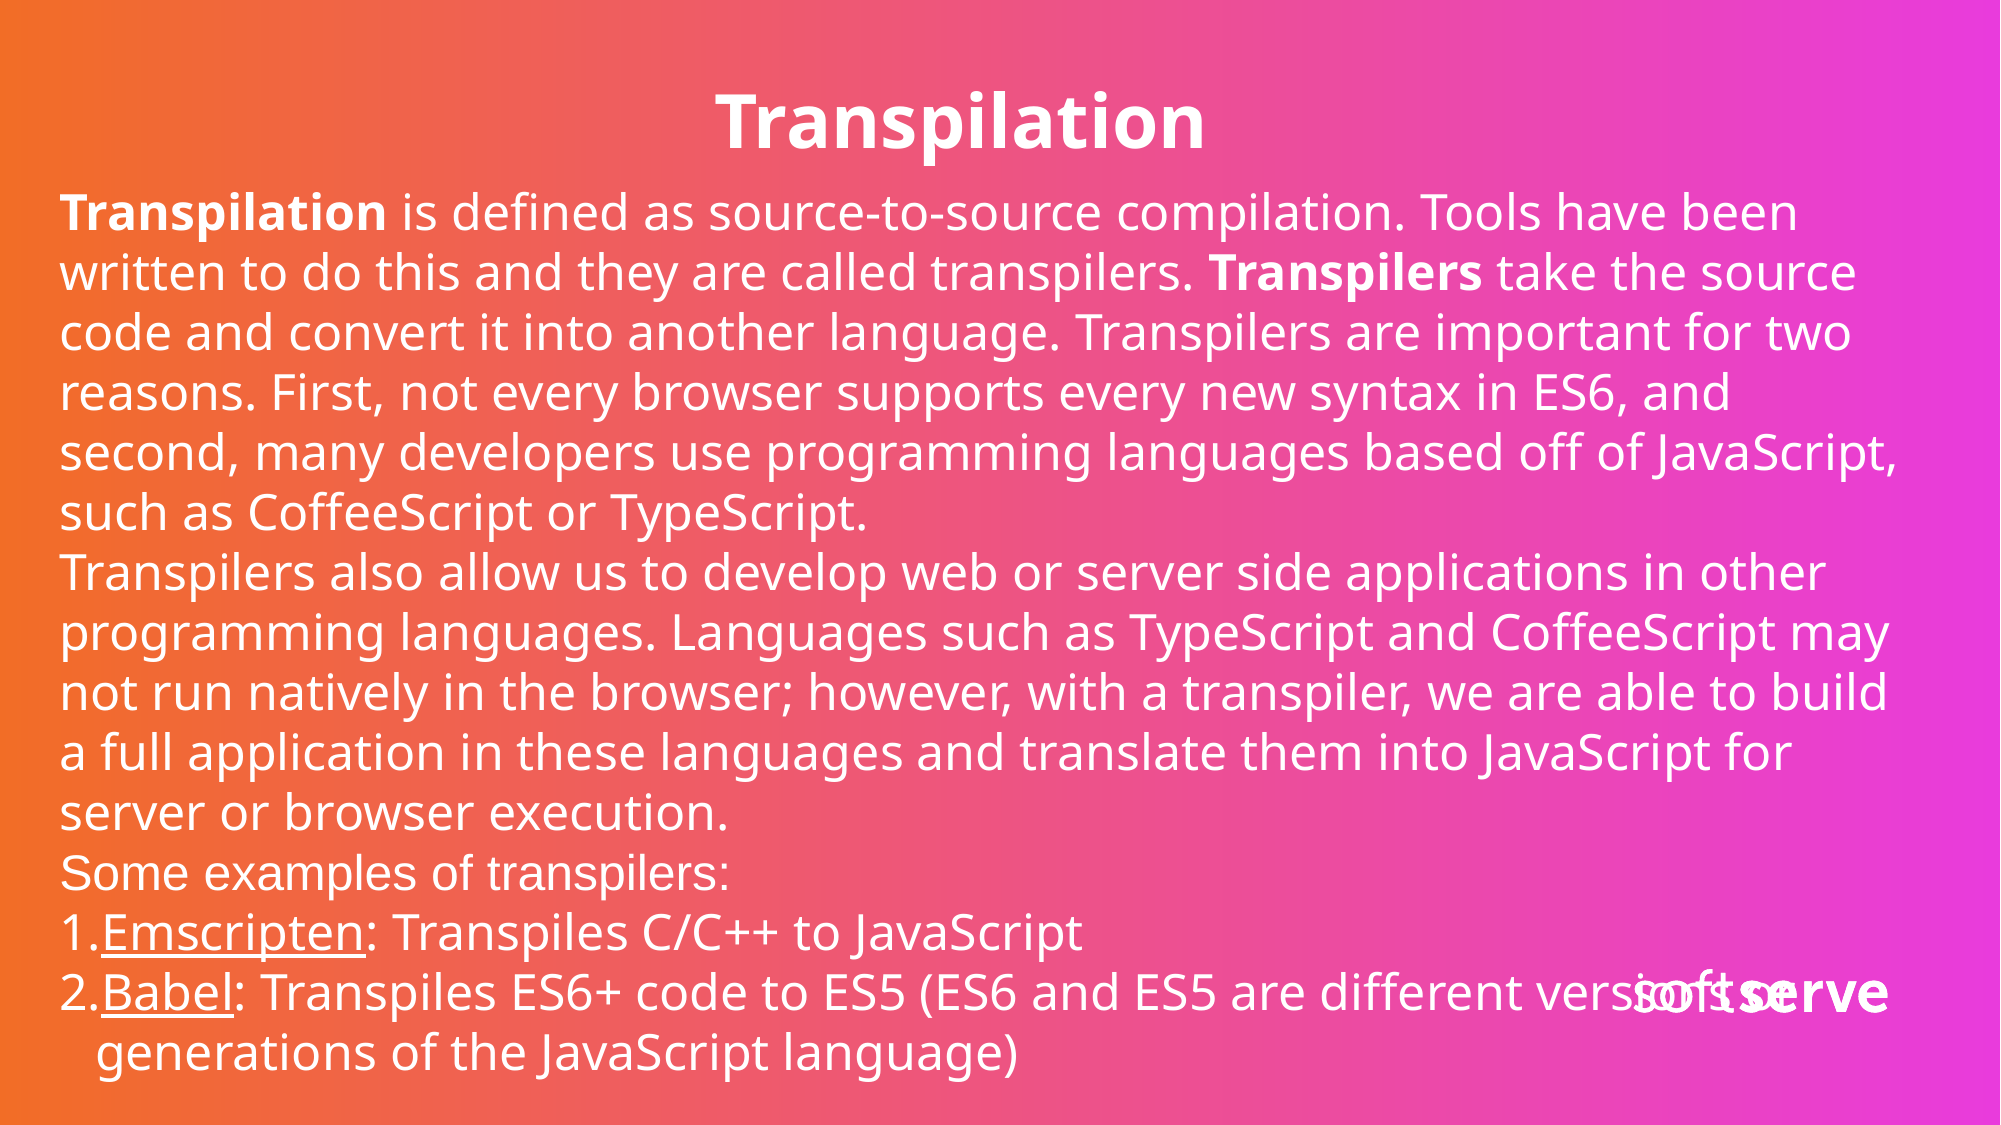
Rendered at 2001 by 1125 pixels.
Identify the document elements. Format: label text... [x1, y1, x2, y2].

text_box Transpilation is defined as source-to-source compilation. Tools have been written to do this and they are called transpilers. Transpilers take the source code and convert it into another language. Transpilers are important for two reasons. First, not every browser supports every new syntax in ES6, and second, many developers use programming languages based off of JavaScript, such as CoffeeScript or TypeScript. Transpilers also allow us to develop web or server side applications in other programming languages. Languages such as TypeScript and CoffeeScript may not run natively in the browser; however, with a transpiler, we are able to build a full application in these languages and translate them into JavaScript for server or browser execution. Some examples of transpilers: Emscripten: Transpiles C/C++ to JavaScript Babel: Transpiles ES6+ code to ES5 (ES6 and ES5 are different versions or generations of the JavaScript language) [44, 172, 1939, 1125]
text_box Transpilation [699, 66, 1223, 172]
